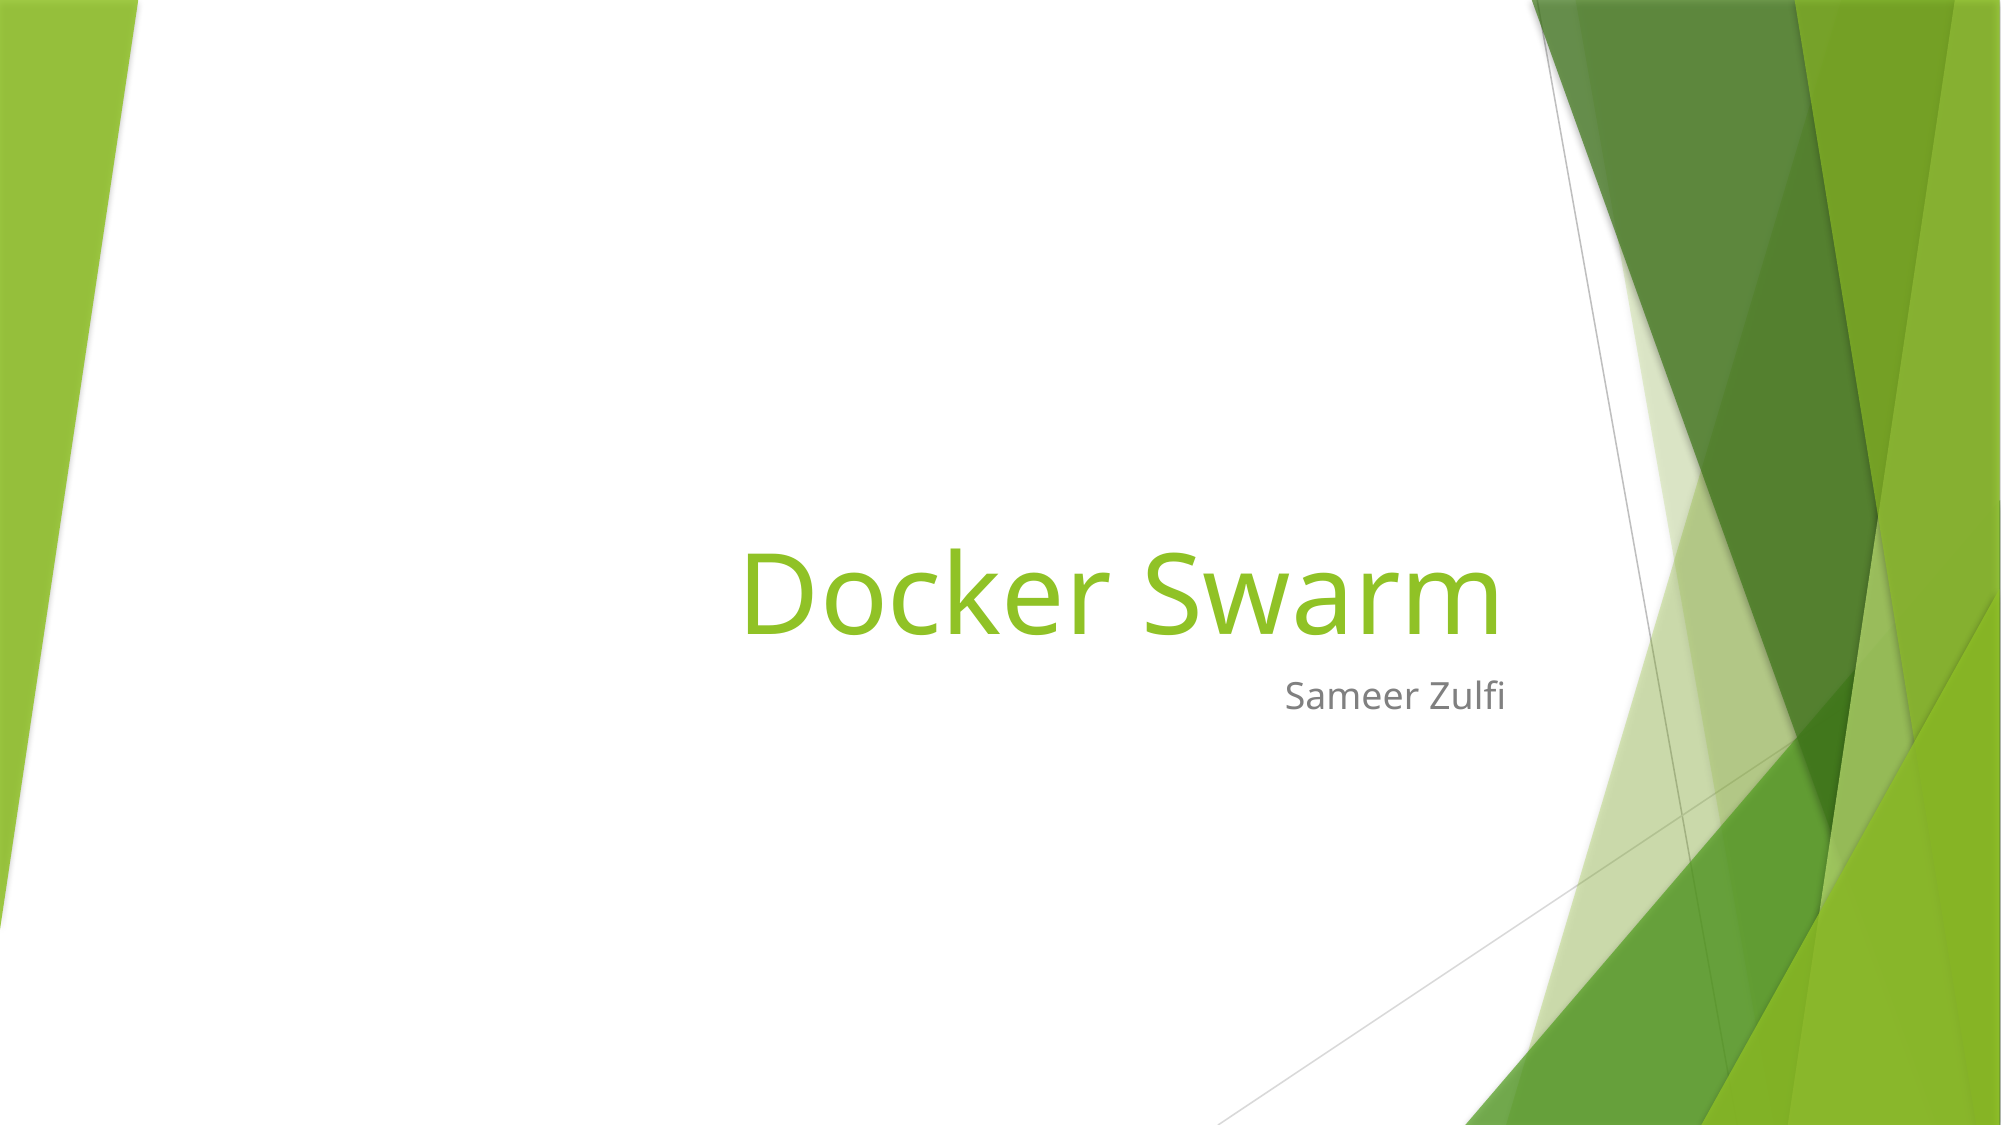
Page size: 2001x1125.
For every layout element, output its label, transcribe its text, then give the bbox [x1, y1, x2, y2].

title Docker Swarm [247, 394, 1522, 664]
subtitle Sameer Zulfi [247, 664, 1522, 845]
